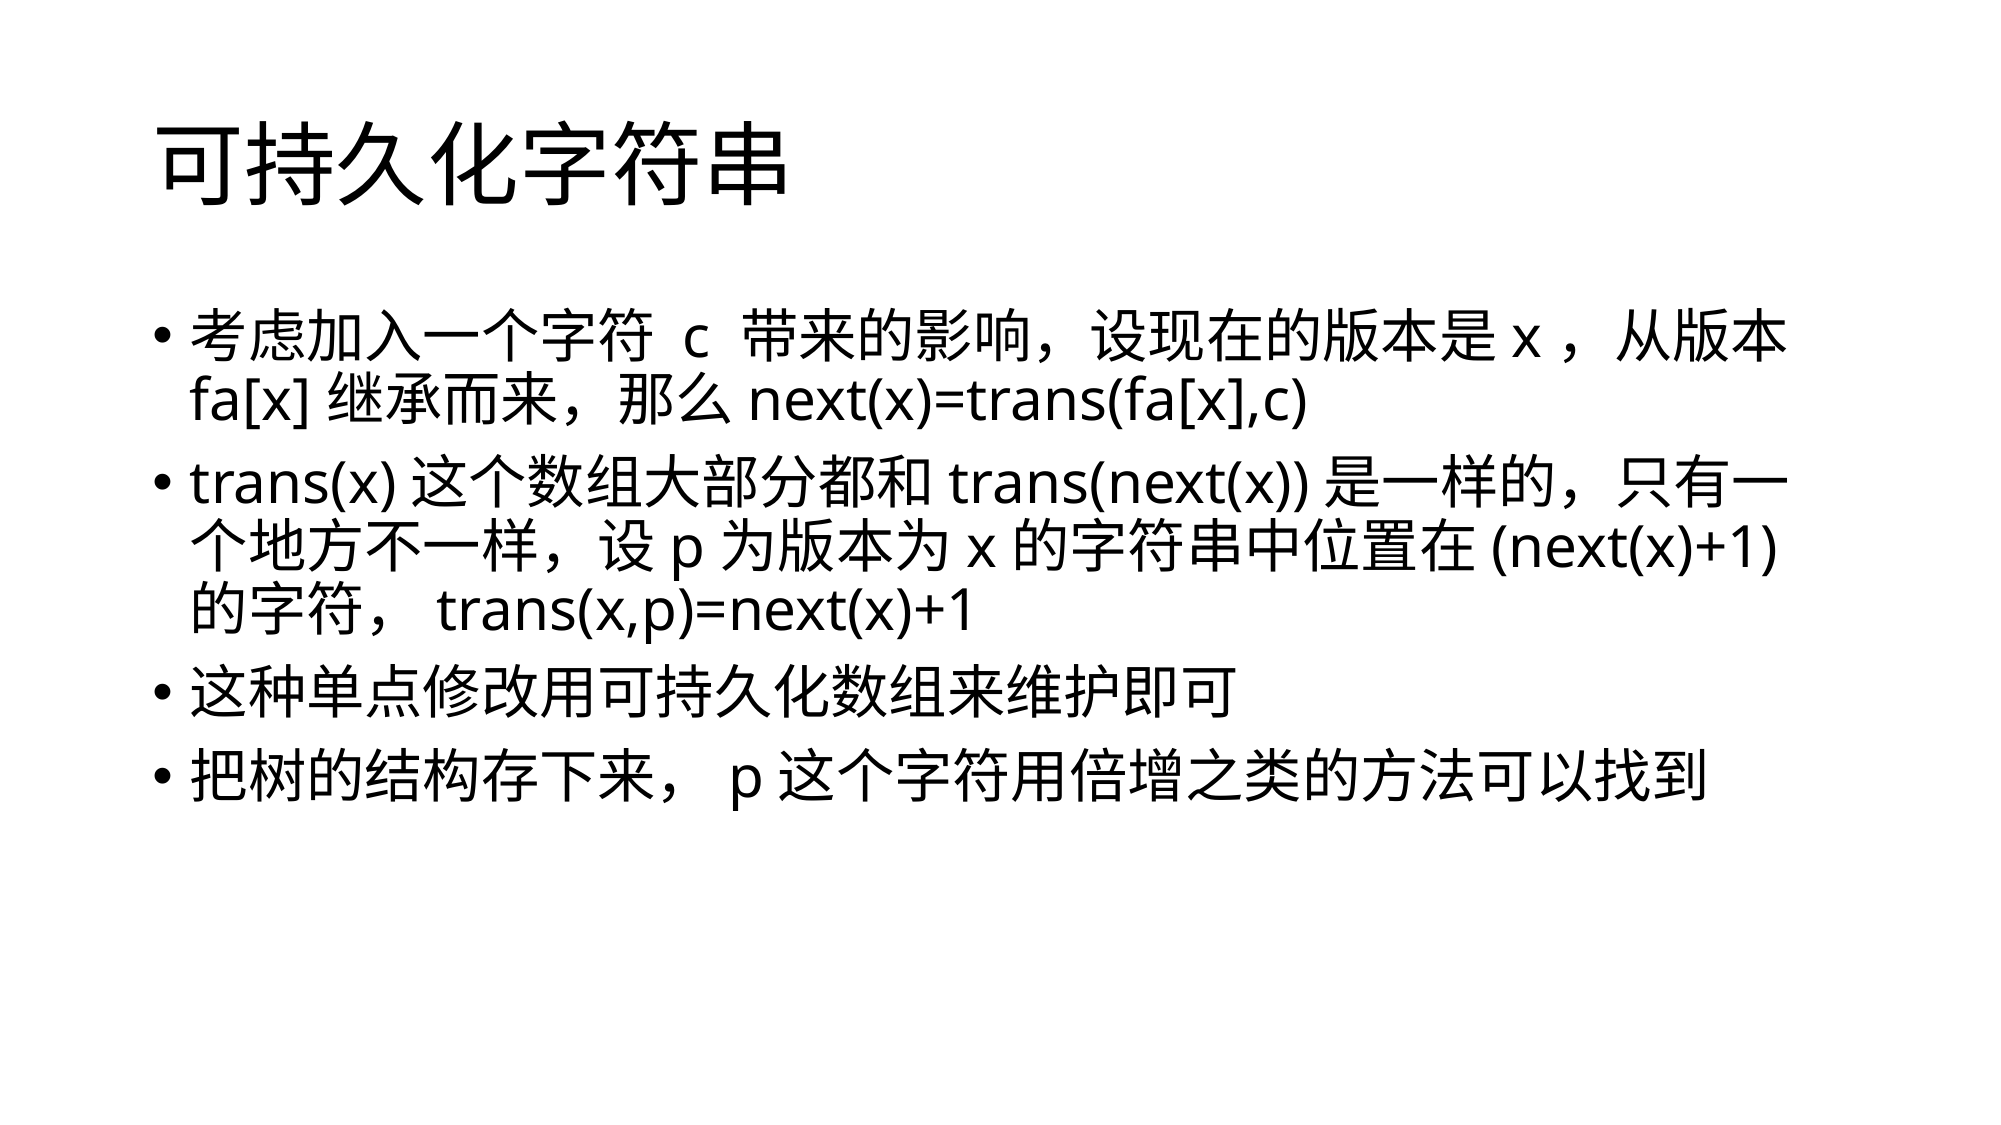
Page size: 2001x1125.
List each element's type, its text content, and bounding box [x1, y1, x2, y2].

title 可持久化字符串 [137, 59, 1863, 278]
list 考虑加入一个字符 c 带来的影响，设现在的版本是x，从版本fa[x]继承而来，那么next(x)=trans(fa[x],c) trans(x)这个数组大部分都和trans(next(x))是一样的，只有一个地方不一样，设p为版本为x的字符串中位置在(next(x)+1)的字符，trans(x,p)=next(x)+1 这种单点修改用可持久化数组来维护即可 把树的结构存下来，p这个字符用倍增之类的方法可以找到 [137, 299, 1863, 1014]
